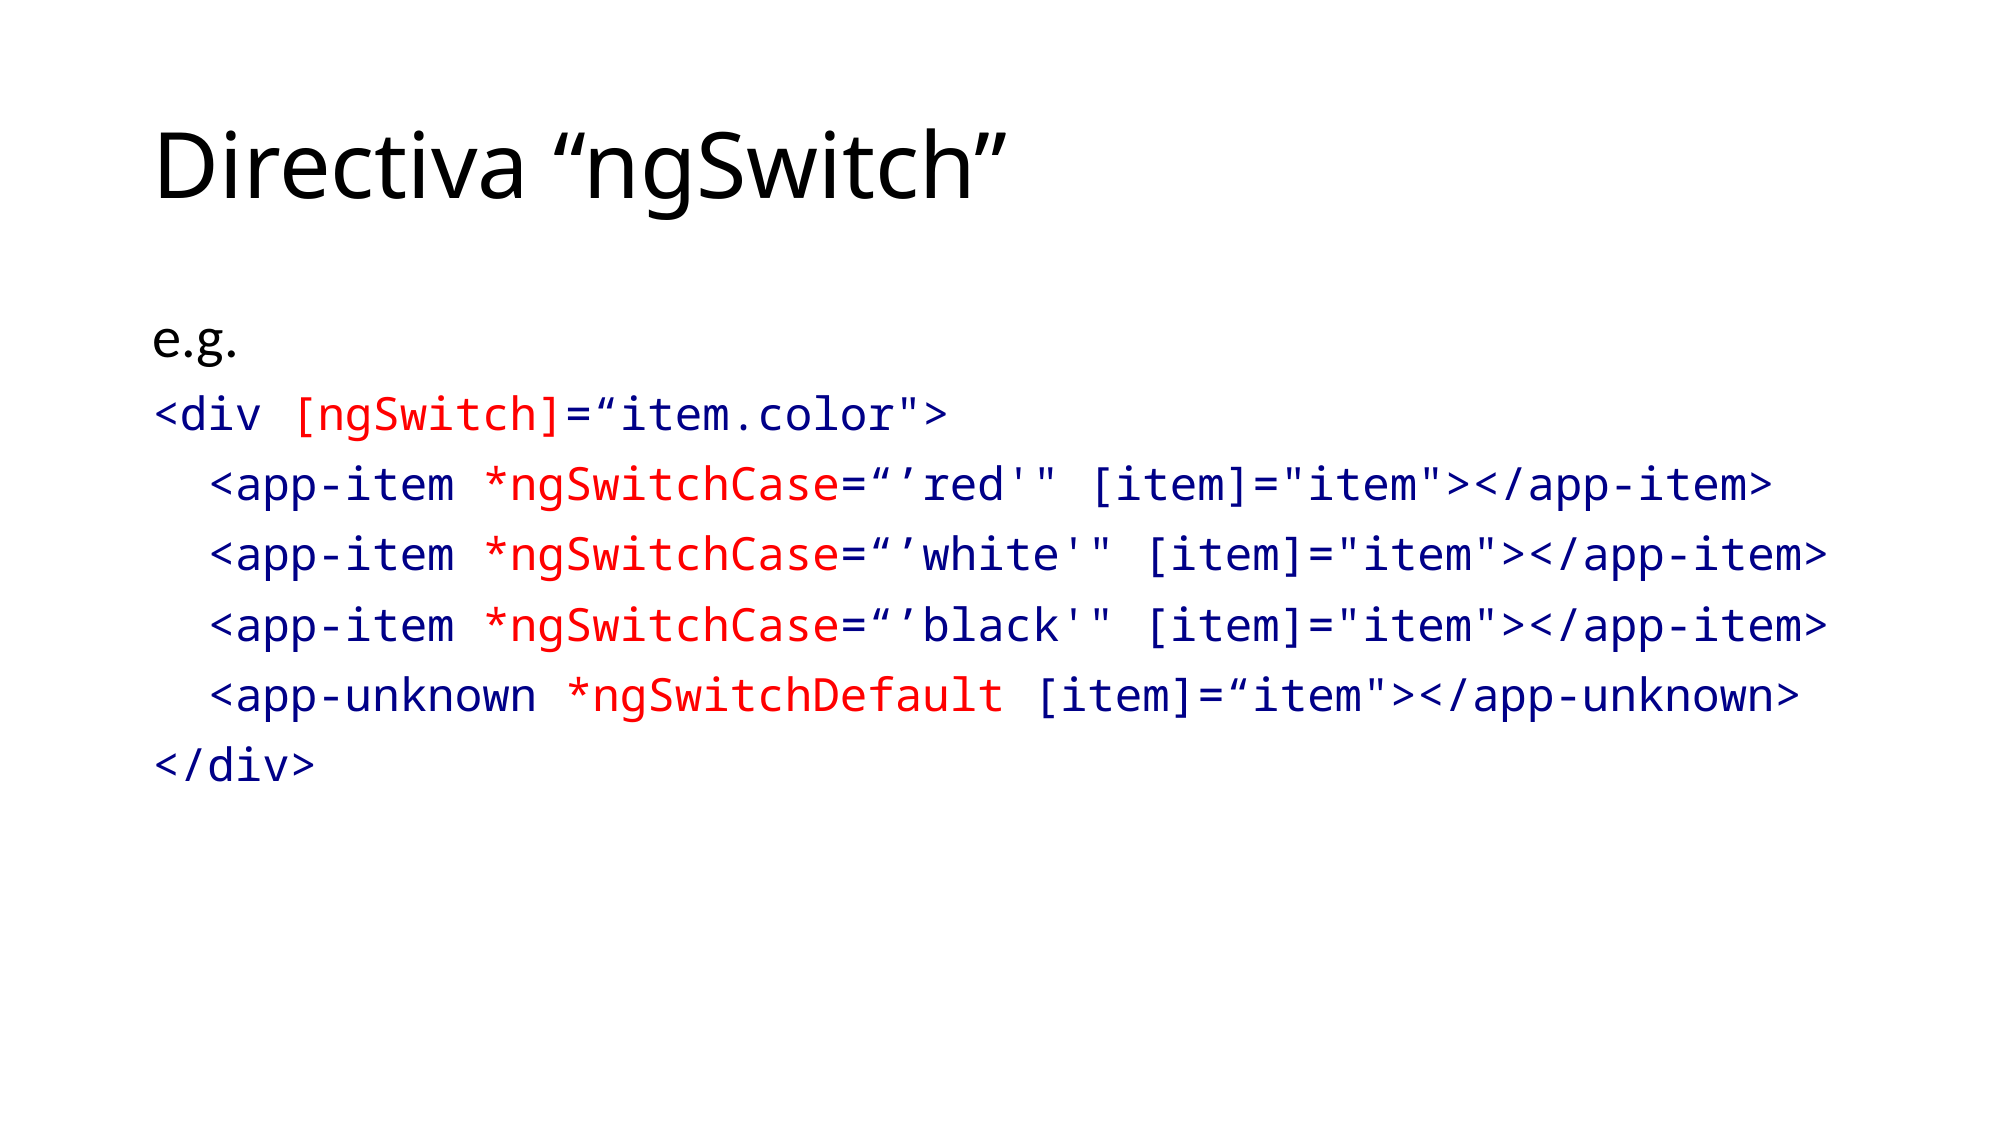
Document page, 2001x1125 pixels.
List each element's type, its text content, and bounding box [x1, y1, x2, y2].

list e.g. <div [ngSwitch]=“item.color"> <app-item *ngSwitchCase=“’red'" [item]="item"></app-item> <app-item *ngSwitchCase=“’white'" [item]="item"></app-item> <app-item *ngSwitchCase=“’black'" [item]="item"></app-item> <app-unknown *ngSwitchDefault [item]=“item"></app-unknown> </div> [137, 299, 1863, 1014]
title Directiva “ngSwitch” [137, 59, 1863, 278]
